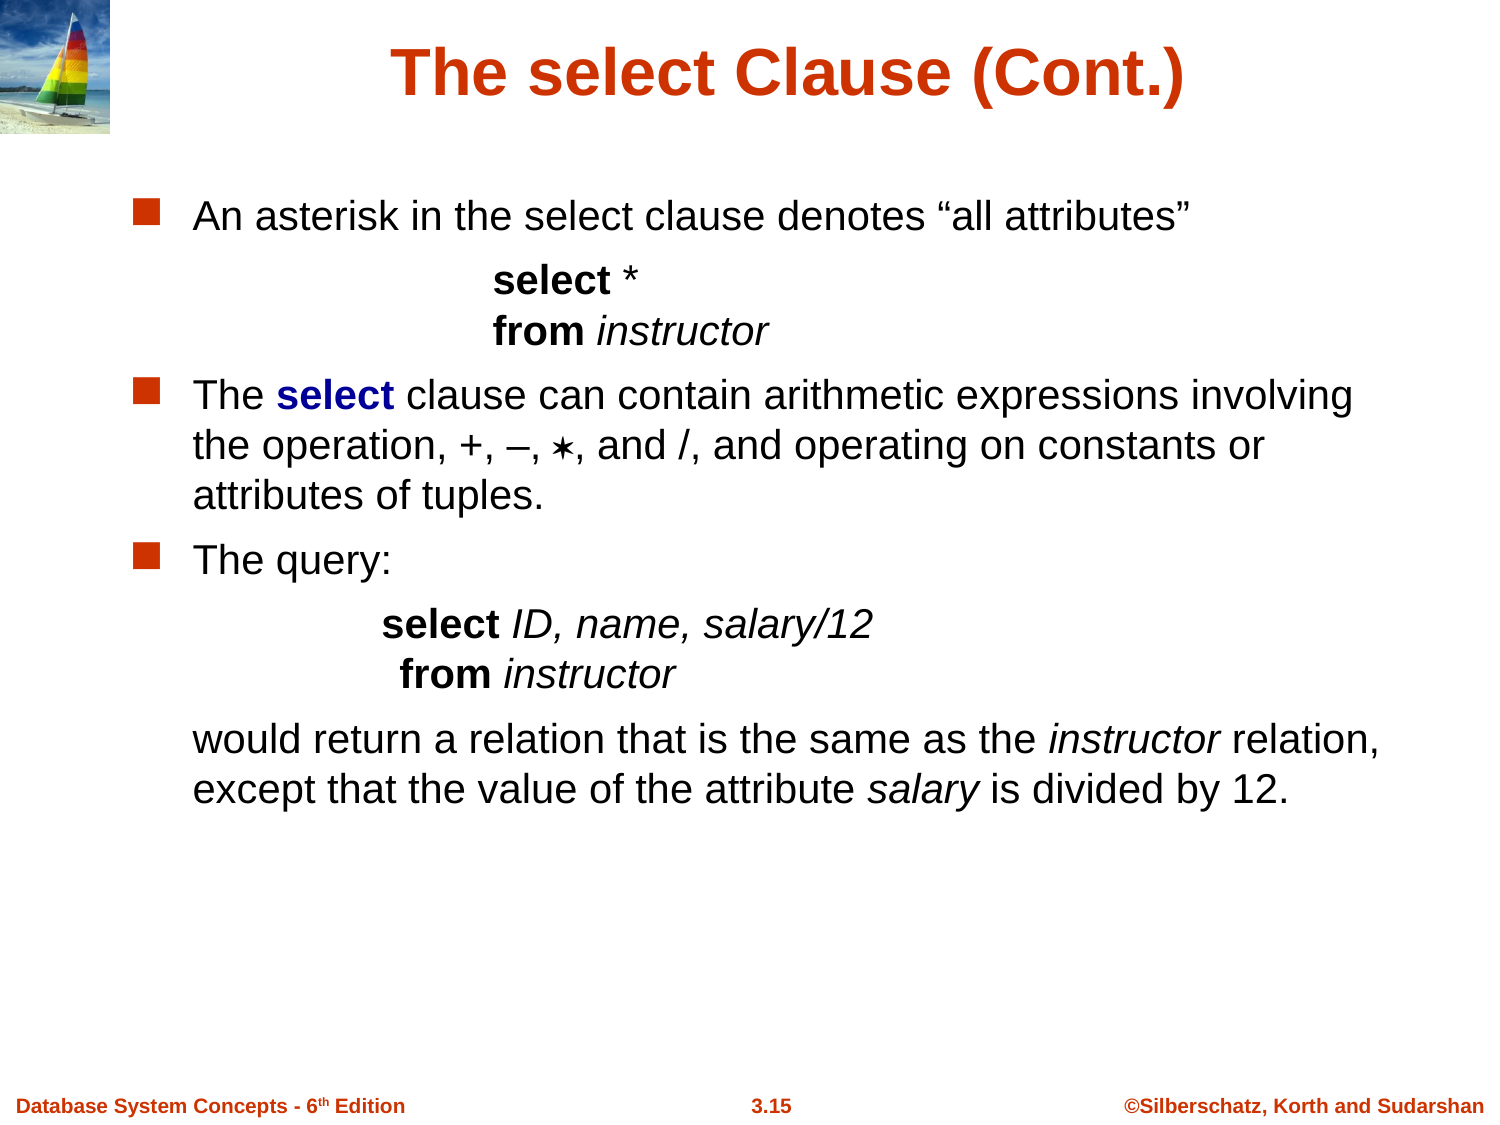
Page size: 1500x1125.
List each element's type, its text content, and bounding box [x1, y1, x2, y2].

picture [0, 0, 110, 134]
title The select Clause (Cont.) [125, 18, 1452, 120]
list An asterisk in the select clause denotes “all attributes” select * from instructor The select clause can contain arithmetic expressions involving the operation, +, –, , and /, and operating on constants or attributes of tuples. The query: select ID, name, salary/12 from instructor would return a relation that is the same as the instructor relation, except that the value of the attribute salary is divided by 12. [121, 181, 1409, 982]
